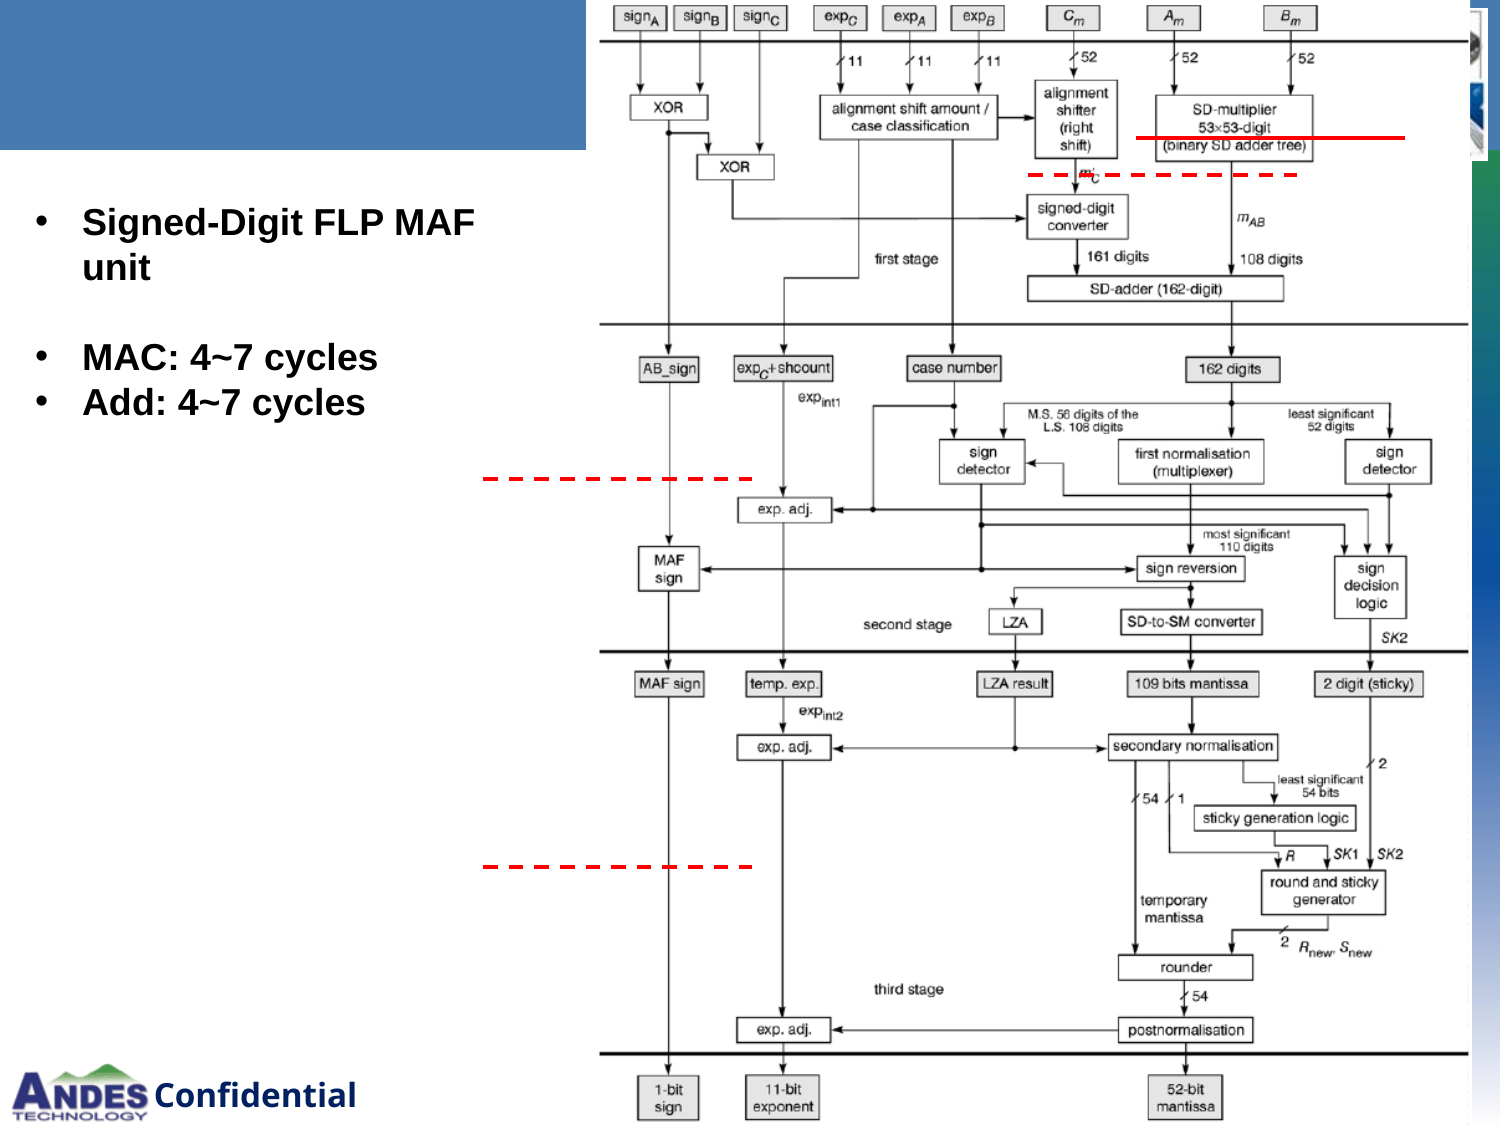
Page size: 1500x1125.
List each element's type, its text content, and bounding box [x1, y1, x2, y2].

picture [0, 1063, 163, 1123]
text_box Signed-Digit FLP MAF unit MAC: 4~7 cycles Add: 4~7 cycles [20, 190, 554, 476]
picture [585, 0, 1500, 1125]
